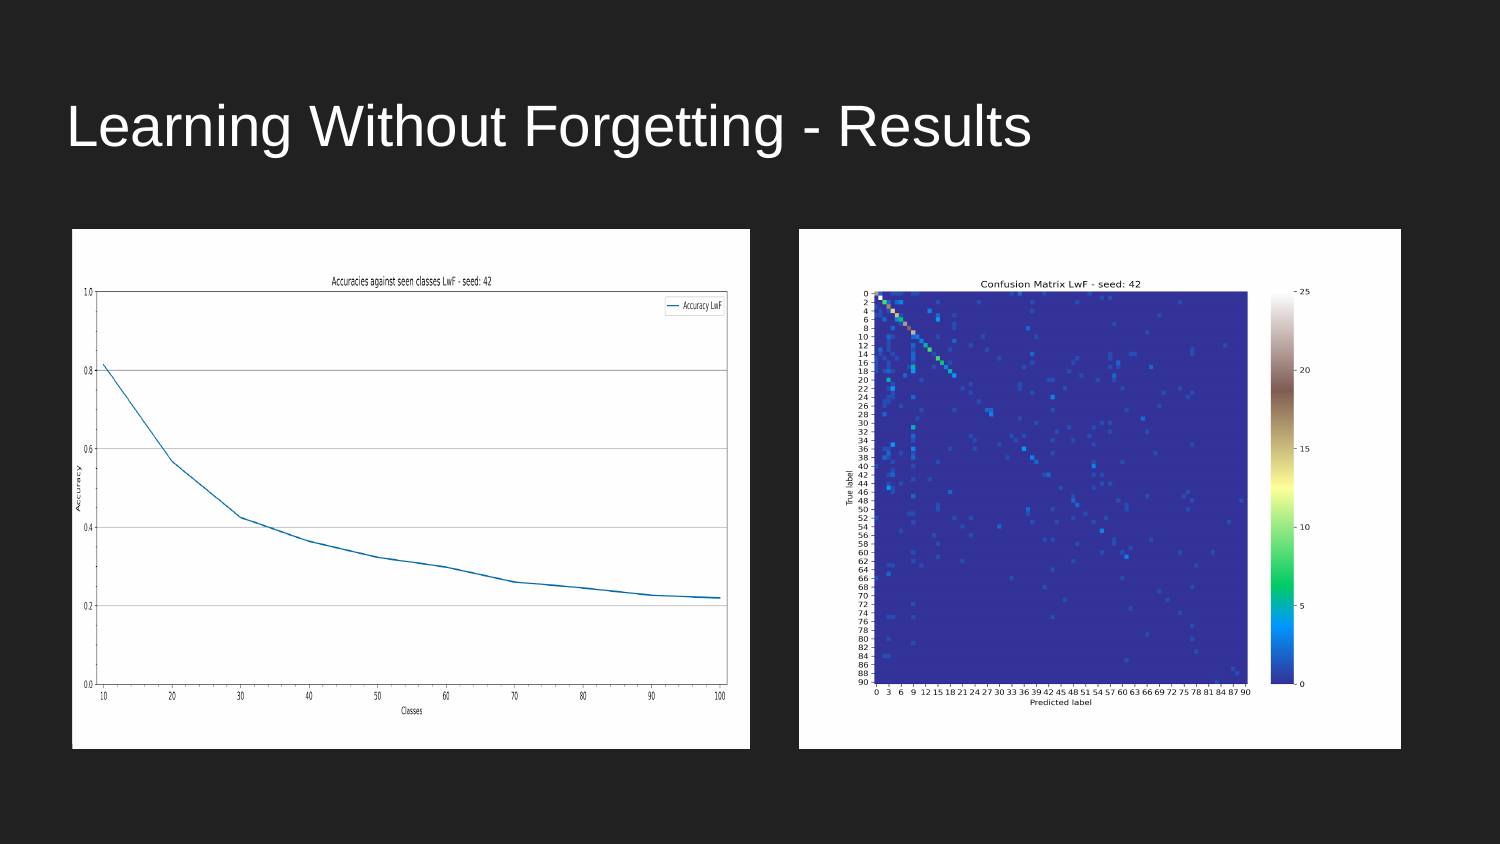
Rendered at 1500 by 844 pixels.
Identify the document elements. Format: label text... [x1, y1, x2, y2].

picture [72, 229, 751, 755]
title Learning Without Forgetting - Results [51, 72, 1449, 167]
picture [798, 229, 1401, 749]
